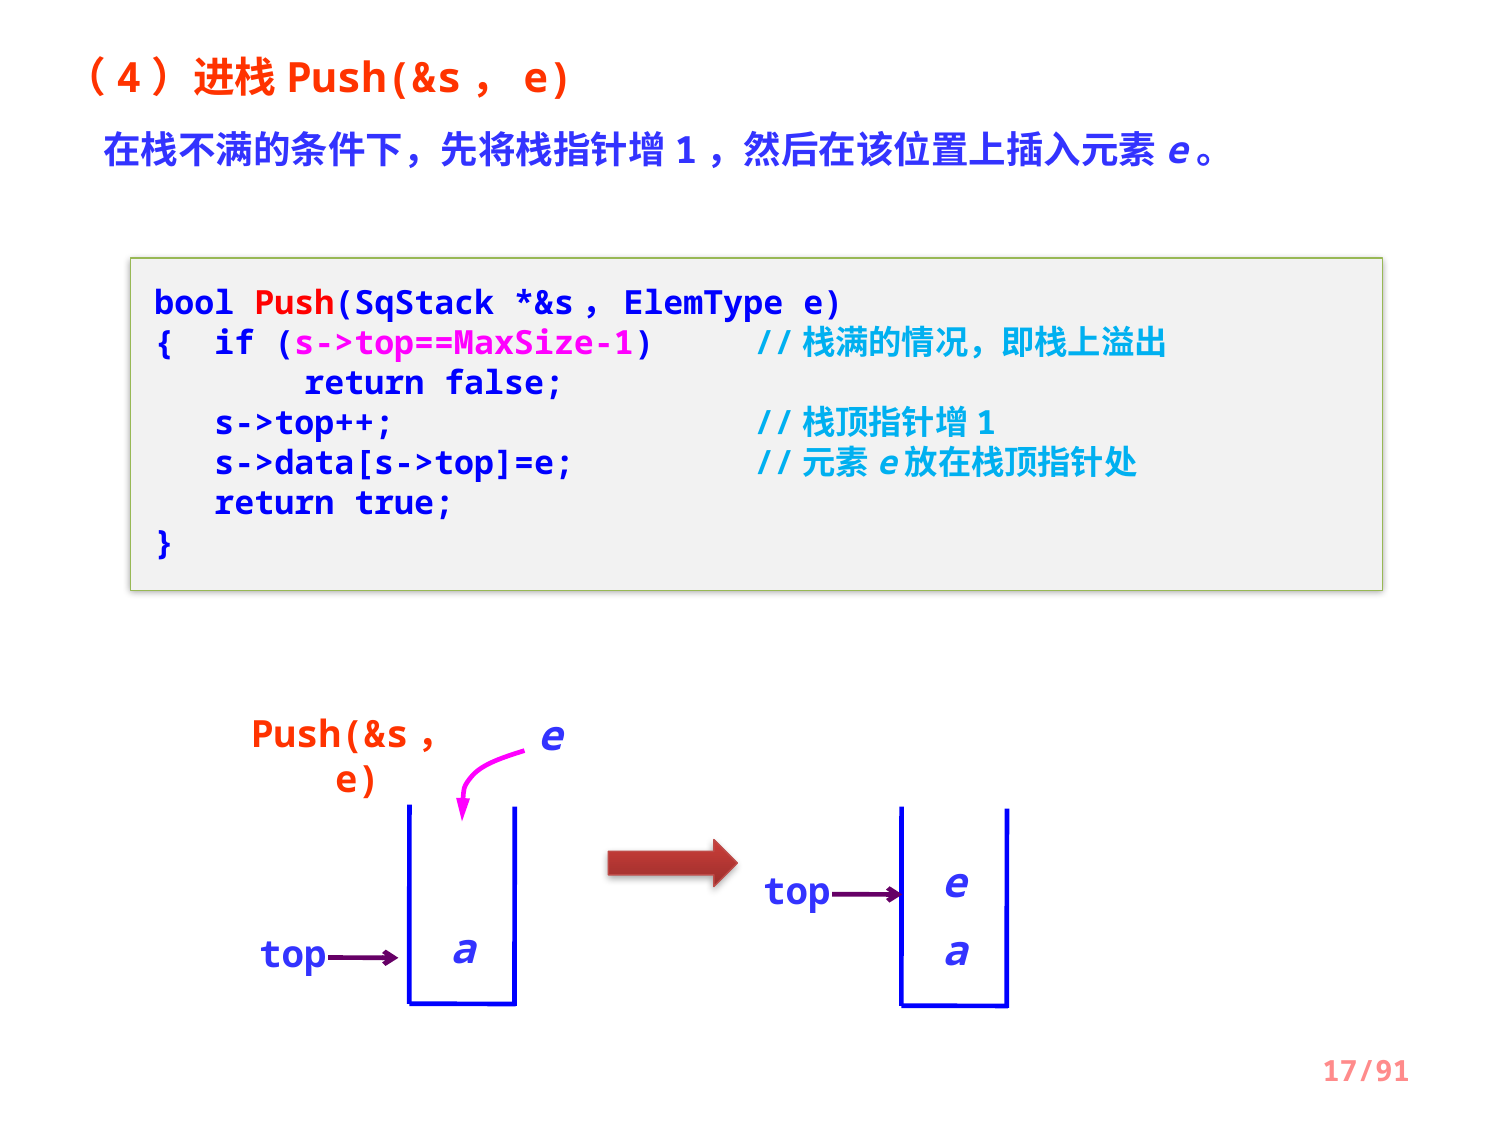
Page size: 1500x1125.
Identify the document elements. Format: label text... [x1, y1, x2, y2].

text_box bool Push(SqStack *&s，ElemType e) { if (s->top==MaxSize-1) //栈满的情况，即栈上溢出 return false; s->top++; //栈顶指针增1 s->data[s->top]=e; //元素e放在栈顶指针处 return true; } [130, 257, 1383, 591]
text_box （4）进栈Push(&s，e) 在栈不满的条件下，先将栈指针增1，然后在该位置上插入元素e。 [49, 35, 1463, 179]
slide_number 17/91 [1074, 1042, 1425, 1103]
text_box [222, 702, 1008, 1008]
